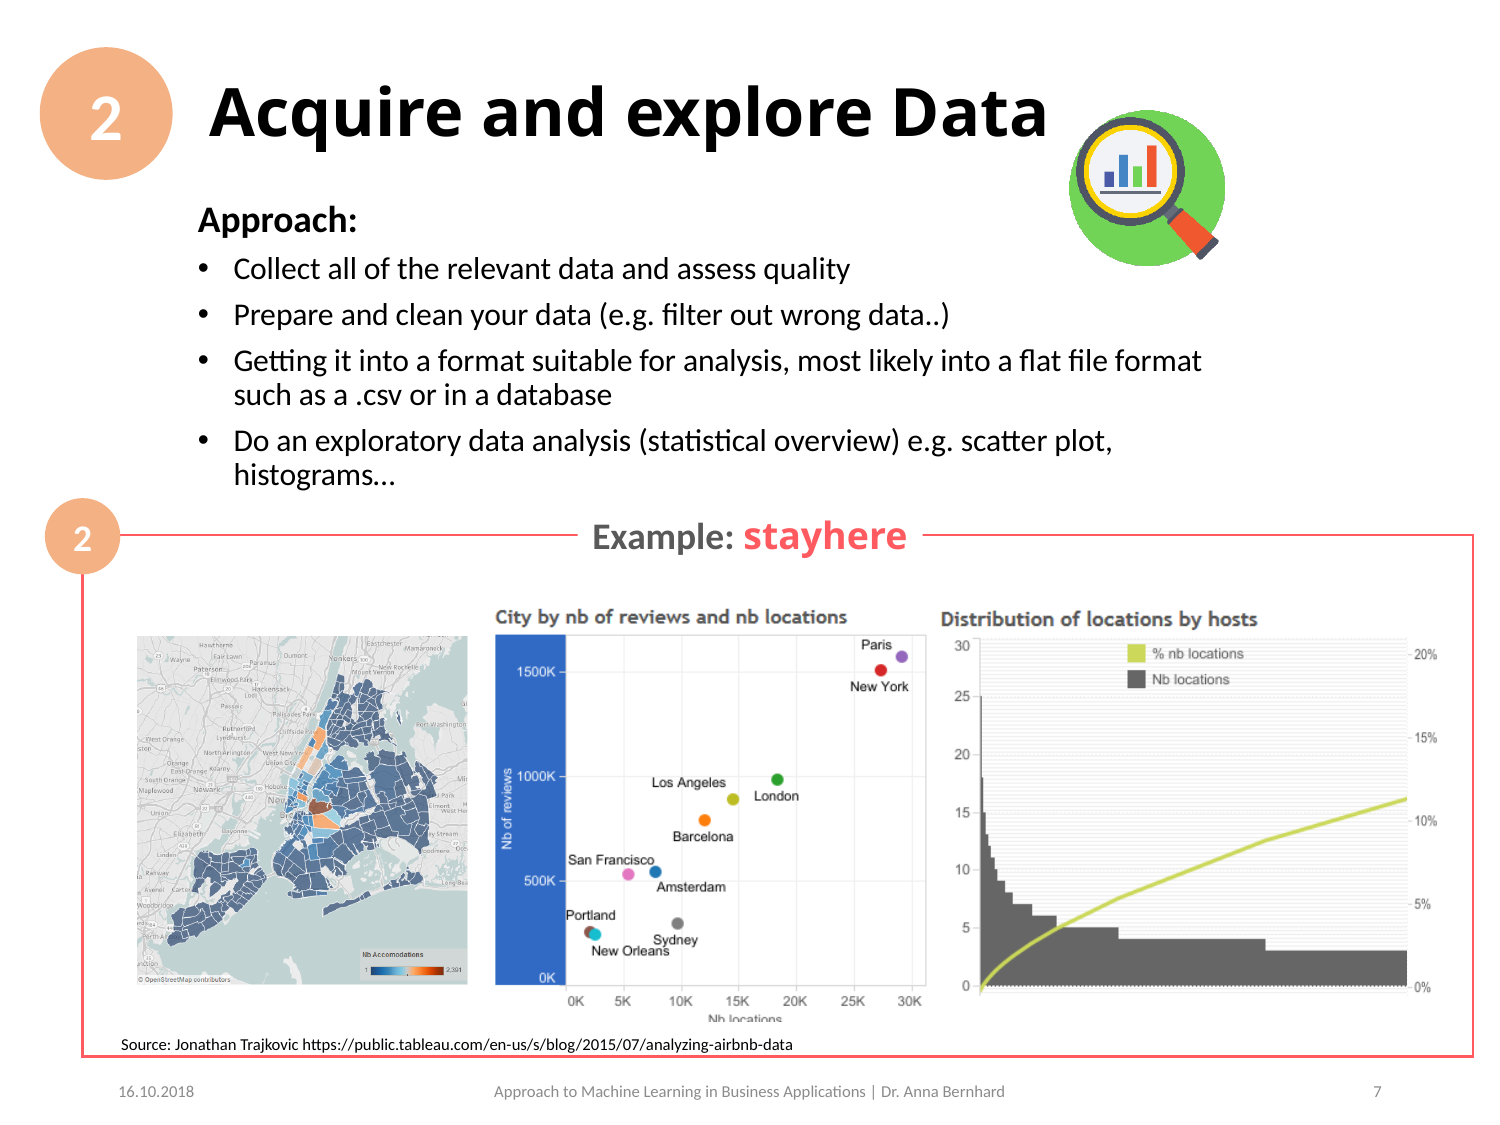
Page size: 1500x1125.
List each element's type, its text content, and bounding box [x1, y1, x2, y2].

text_box [81, 534, 1474, 1058]
footer Approach to Machine Learning in Business Applications | Dr. Anna Bernhard [225, 1078, 1275, 1103]
text_box Source: Jonathan Trajkovic https://public.tableau.com/en-us/s/blog/2015/07/analyzing-airbnb-data [106, 1026, 882, 1061]
picture [137, 636, 468, 986]
text_box 2 [38, 46, 174, 181]
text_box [933, 603, 1441, 996]
picture [493, 604, 934, 1022]
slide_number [103, 1078, 211, 1103]
text_box Example: stayhere [577, 504, 923, 565]
list Approach: Collect all of the relevant data and assess quality Prepare and clean your data (e.g. filter out wrong data..) Getting it into a format suitable for analysis, most likely into a flat file format such as a .csv or in a database Do an exploratory data analysis (statistical overview) e.g. scatter plot, histograms… [182, 192, 1257, 502]
slide_number 7 [1308, 1078, 1397, 1103]
picture [1069, 110, 1225, 266]
text_box 2 [43, 497, 122, 576]
title Acquire and explore Data [143, 59, 1397, 171]
